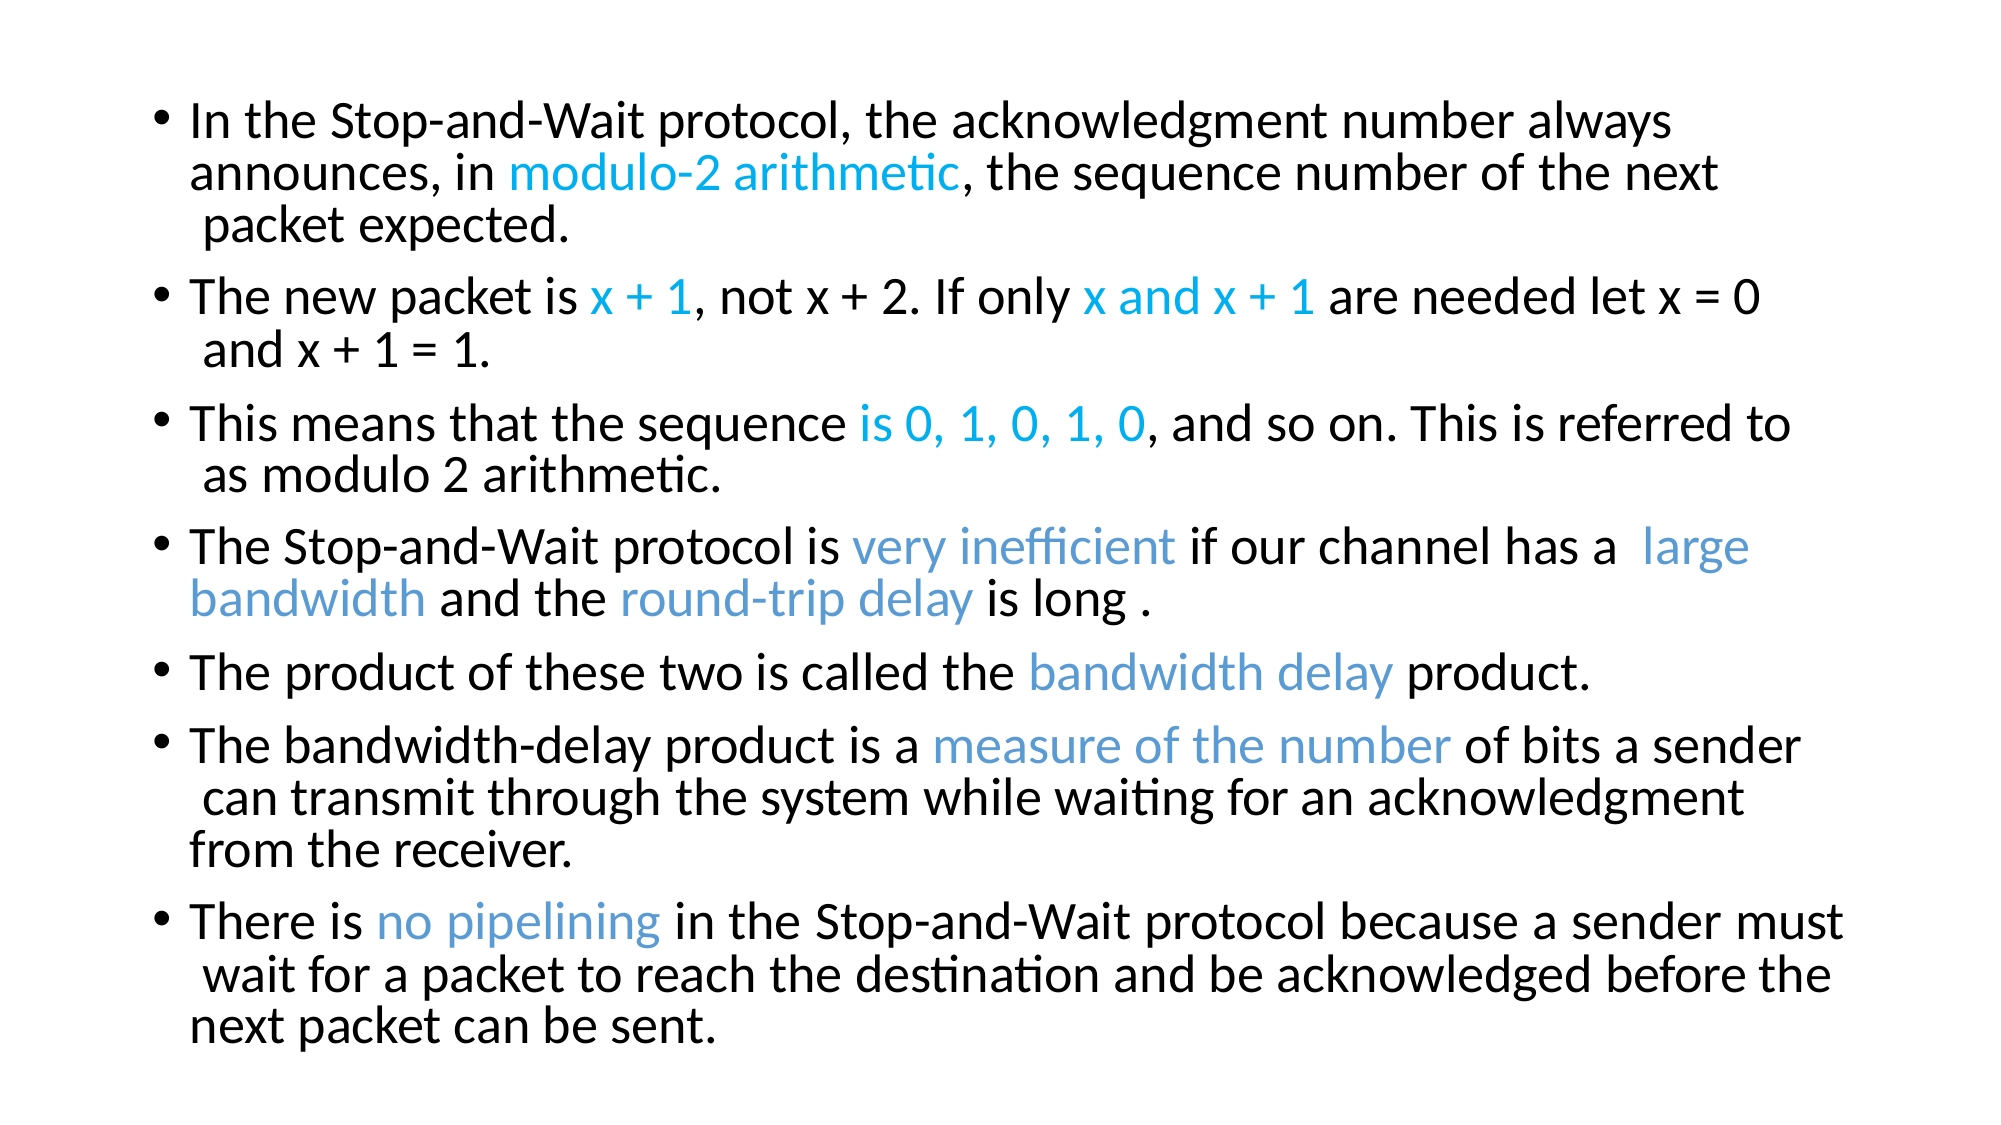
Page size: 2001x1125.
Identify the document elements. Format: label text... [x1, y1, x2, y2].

text_box In the Stop-and-Wait protocol, the acknowledgment number always announces, in modulo-2 arithmetic, the sequence number of the next packet expected. The new packet is x + 1, not x + 2. If only x and x + 1 are needed let x = 0 and x + 1 = 1. This means that the sequence is 0, 1, 0, 1, 0, and so on. This is referred to as modulo 2 arithmetic. The Stop-and-Wait protocol is very inefficient if our channel has a large bandwidth and the round-trip delay is long . The product of these two is called the bandwidth delay product. The bandwidth-delay product is a measure of the number of bits a sender can transmit through the system while waiting for an acknowledgment from the receiver. There is no pipelining in the Stop-and-Wait protocol because a sender must wait for a packet to reach the destination and be acknowledged before the next packet can be sent. [150, 82, 1846, 1055]
